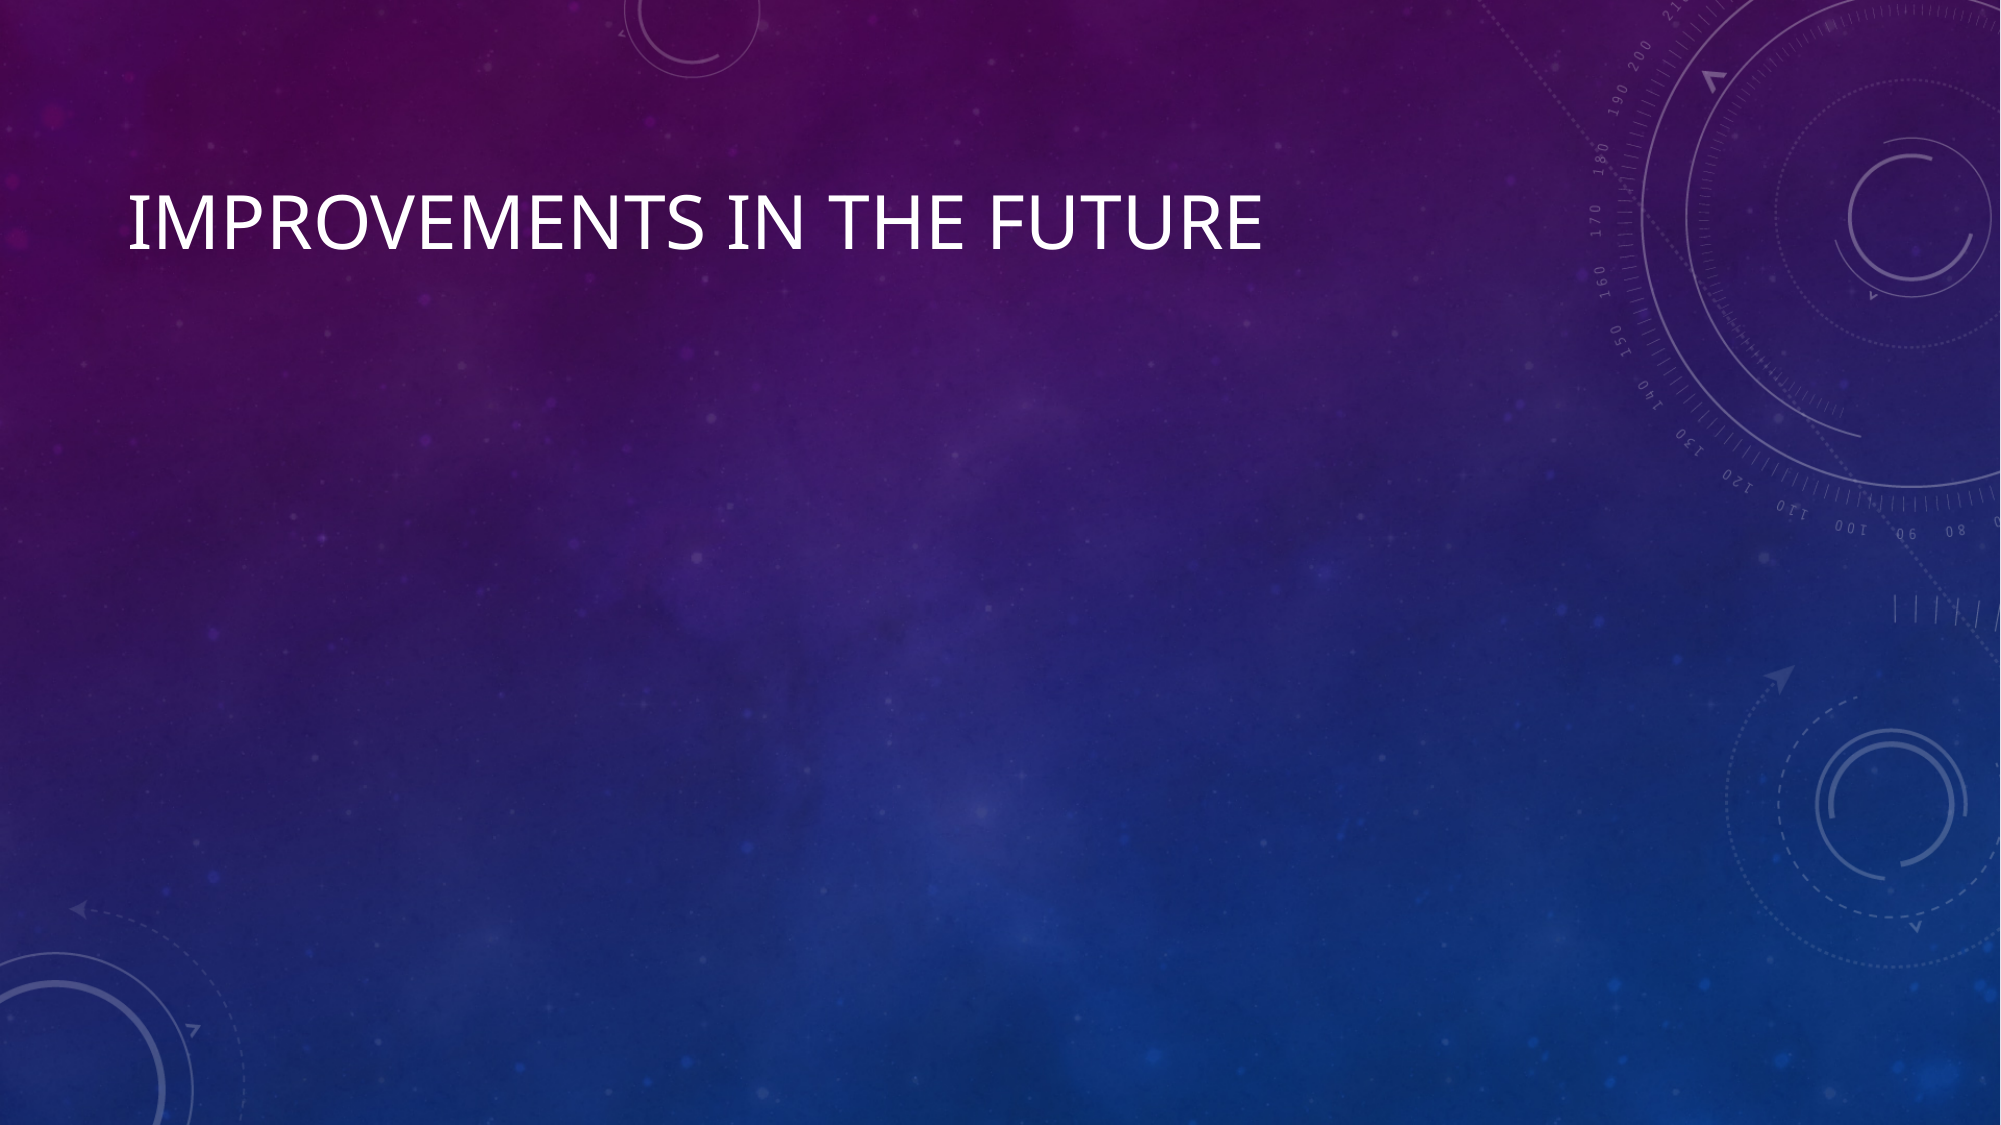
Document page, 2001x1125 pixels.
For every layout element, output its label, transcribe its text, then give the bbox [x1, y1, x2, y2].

picture [0, 0, 2001, 1125]
title improvements in the future [112, 99, 1775, 339]
